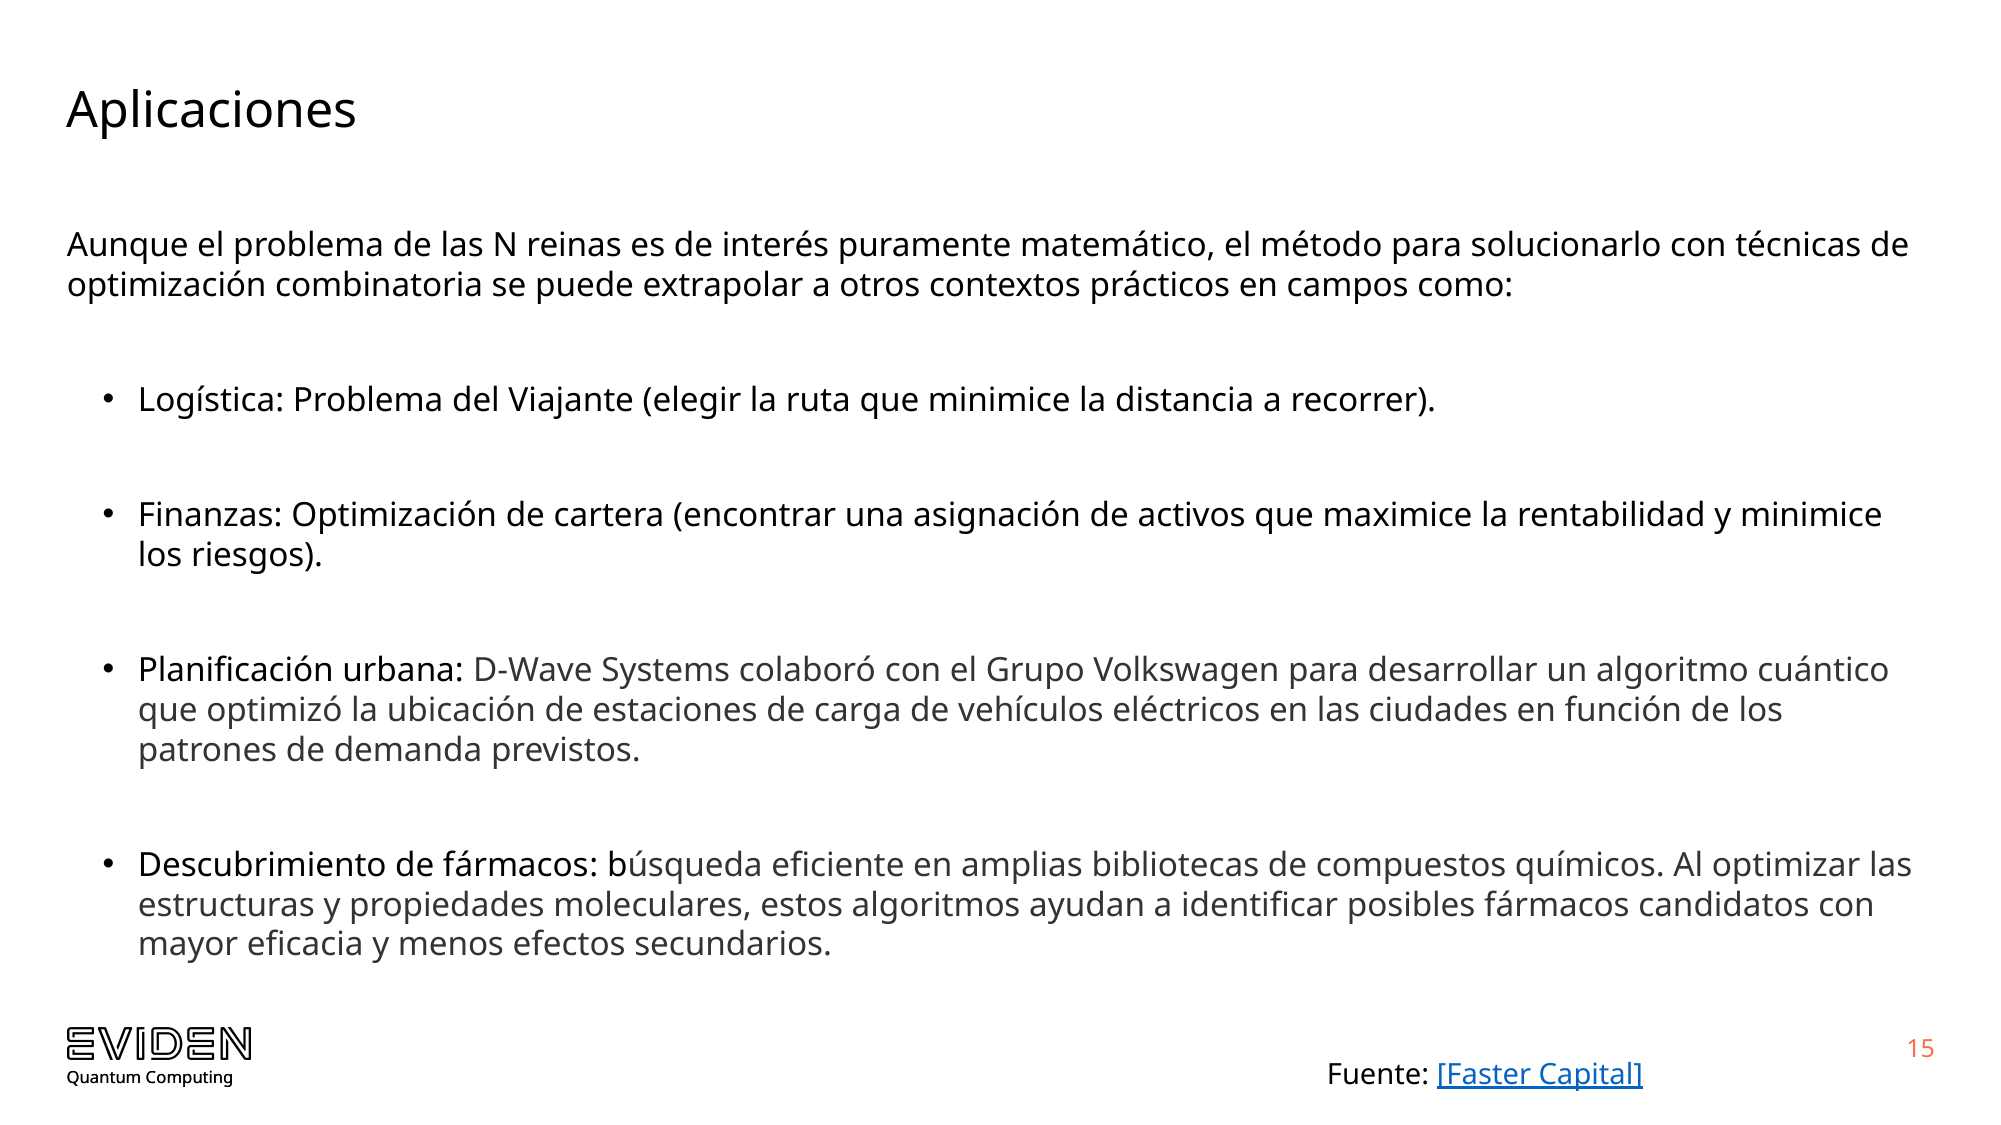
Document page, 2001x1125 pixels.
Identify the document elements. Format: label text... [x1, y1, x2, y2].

title Aplicaciones [51, 77, 1936, 138]
text_box Fuente: [Faster Capital] [1312, 1047, 1851, 1103]
list Aunque el problema de las N reinas es de interés puramente matemático, el método para solucionarlo con técnicas de optimización combinatoria se puede extrapolar a otros contextos prácticos en campos como: Logística: Problema del Viajante (elegir la ruta que minimice la distancia a recorrer). Finanzas: Optimización de cartera (encontrar una asignación de activos que maximice la rentabilidad y minimice los riesgos). Planificación urbana: D-Wave Systems colaboró ​​con el Grupo Volkswagen para desarrollar un algoritmo cuántico que optimizó la ubicación de estaciones de carga de vehículos eléctricos en las ciudades en función de los patrones de demanda previstos. Descubrimiento de fármacos: búsqueda eficiente en amplias bibliotecas de compuestos químicos. Al optimizar las estructuras y propiedades moleculares, estos algoritmos ayudan a identificar posibles fármacos candidatos con mayor eficacia y menos efectos secundarios. [51, 215, 1936, 977]
picture [67, 1027, 251, 1060]
